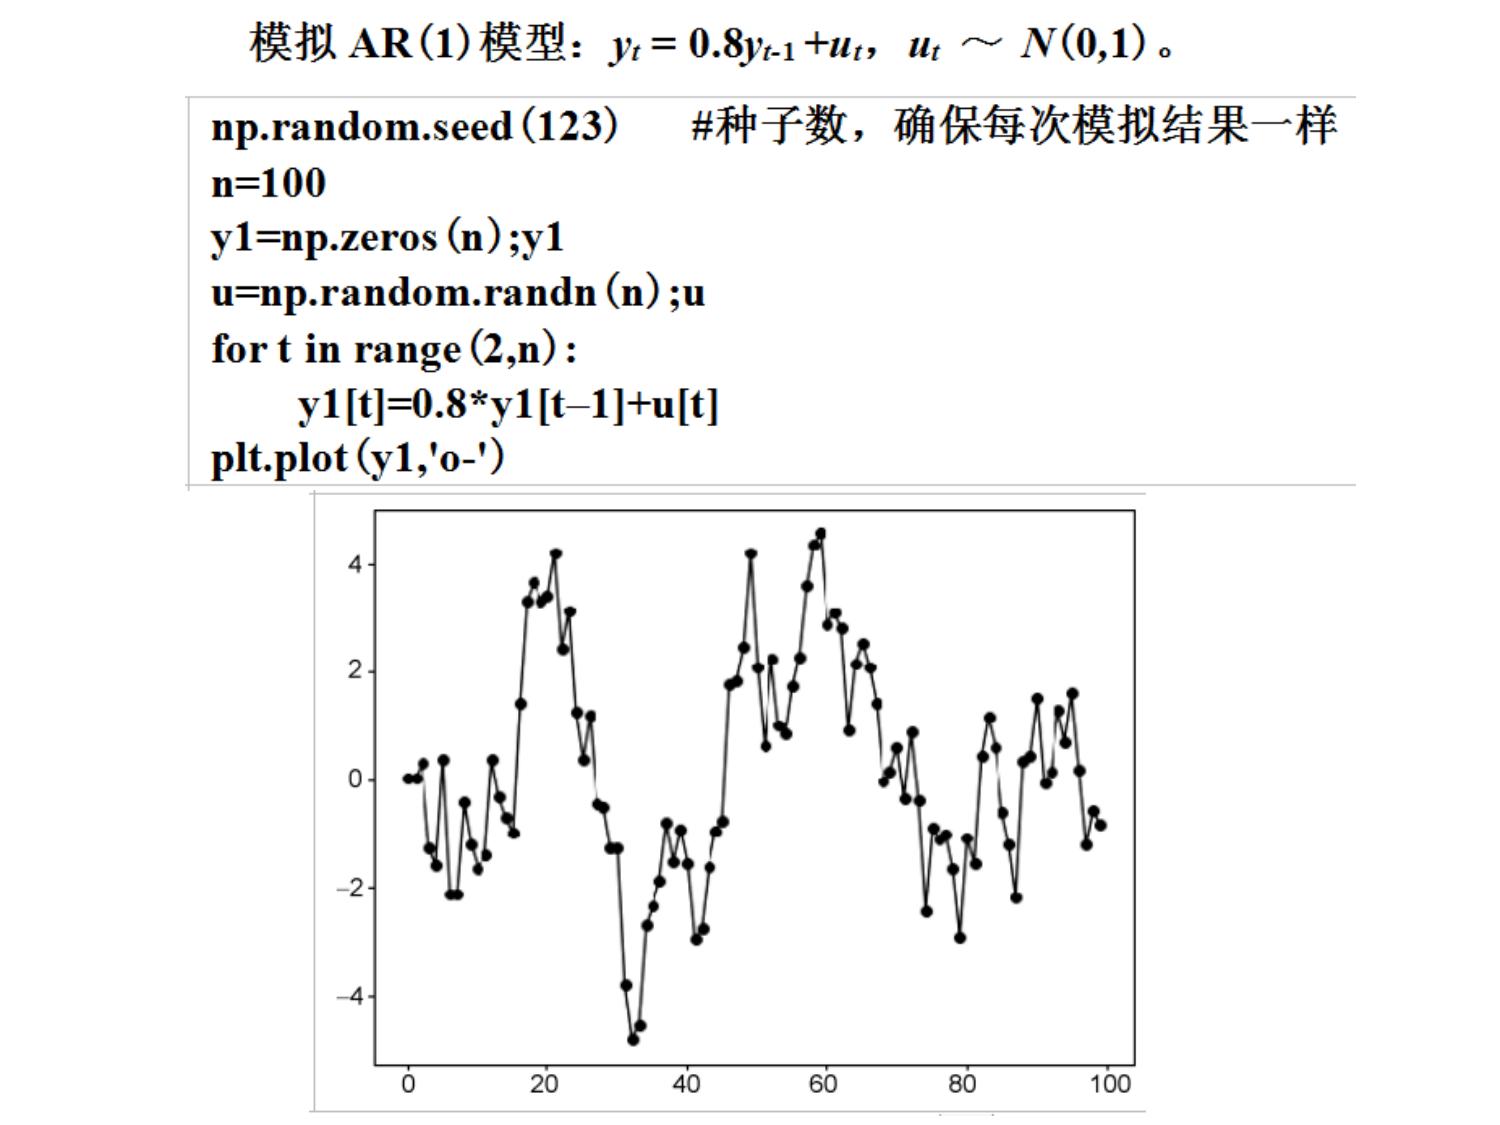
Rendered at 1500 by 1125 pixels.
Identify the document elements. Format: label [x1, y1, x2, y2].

picture [185, 17, 1356, 1116]
